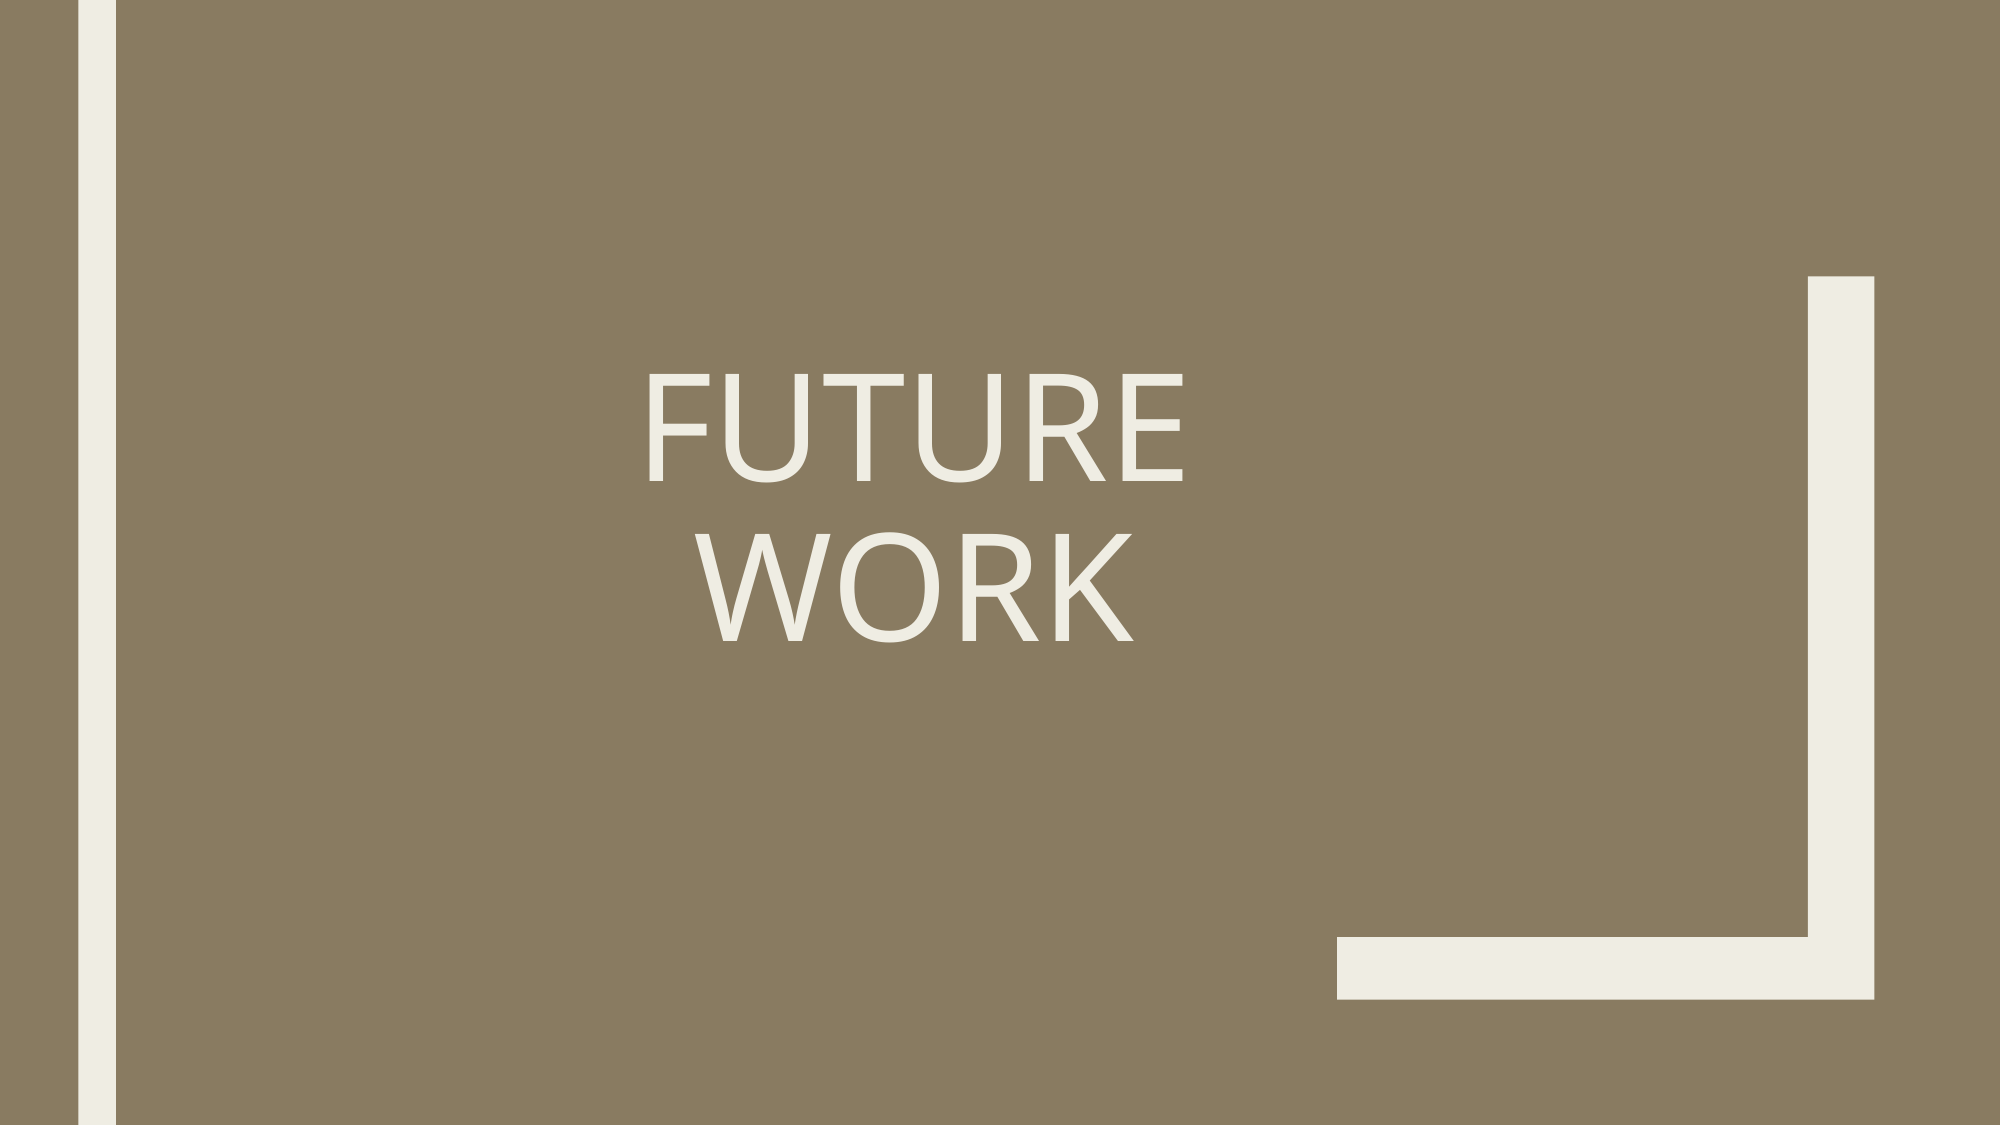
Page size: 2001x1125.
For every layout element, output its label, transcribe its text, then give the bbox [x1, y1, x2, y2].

title Future Work [125, 213, 1703, 682]
